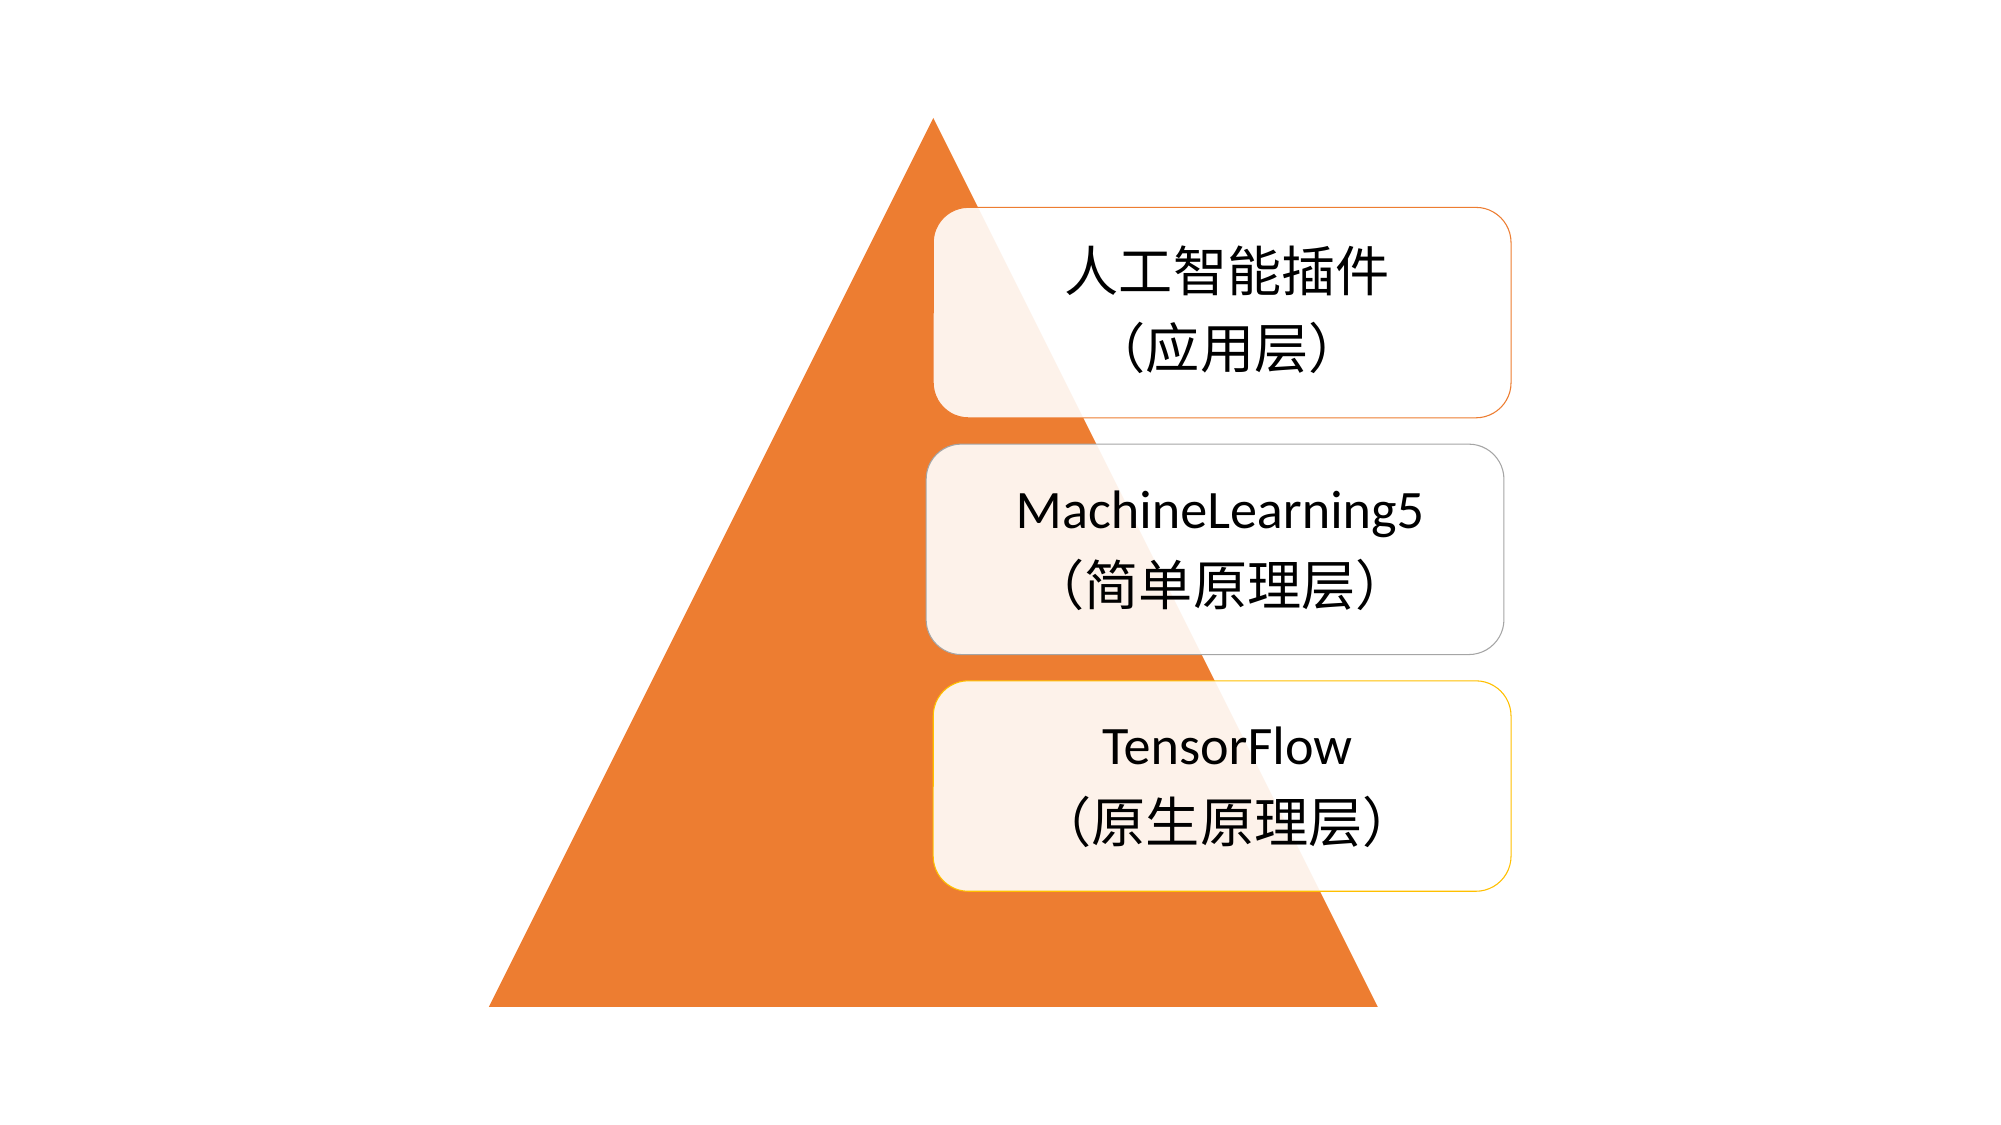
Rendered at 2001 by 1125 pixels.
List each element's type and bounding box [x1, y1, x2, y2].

text_box [333, 117, 1667, 1007]
